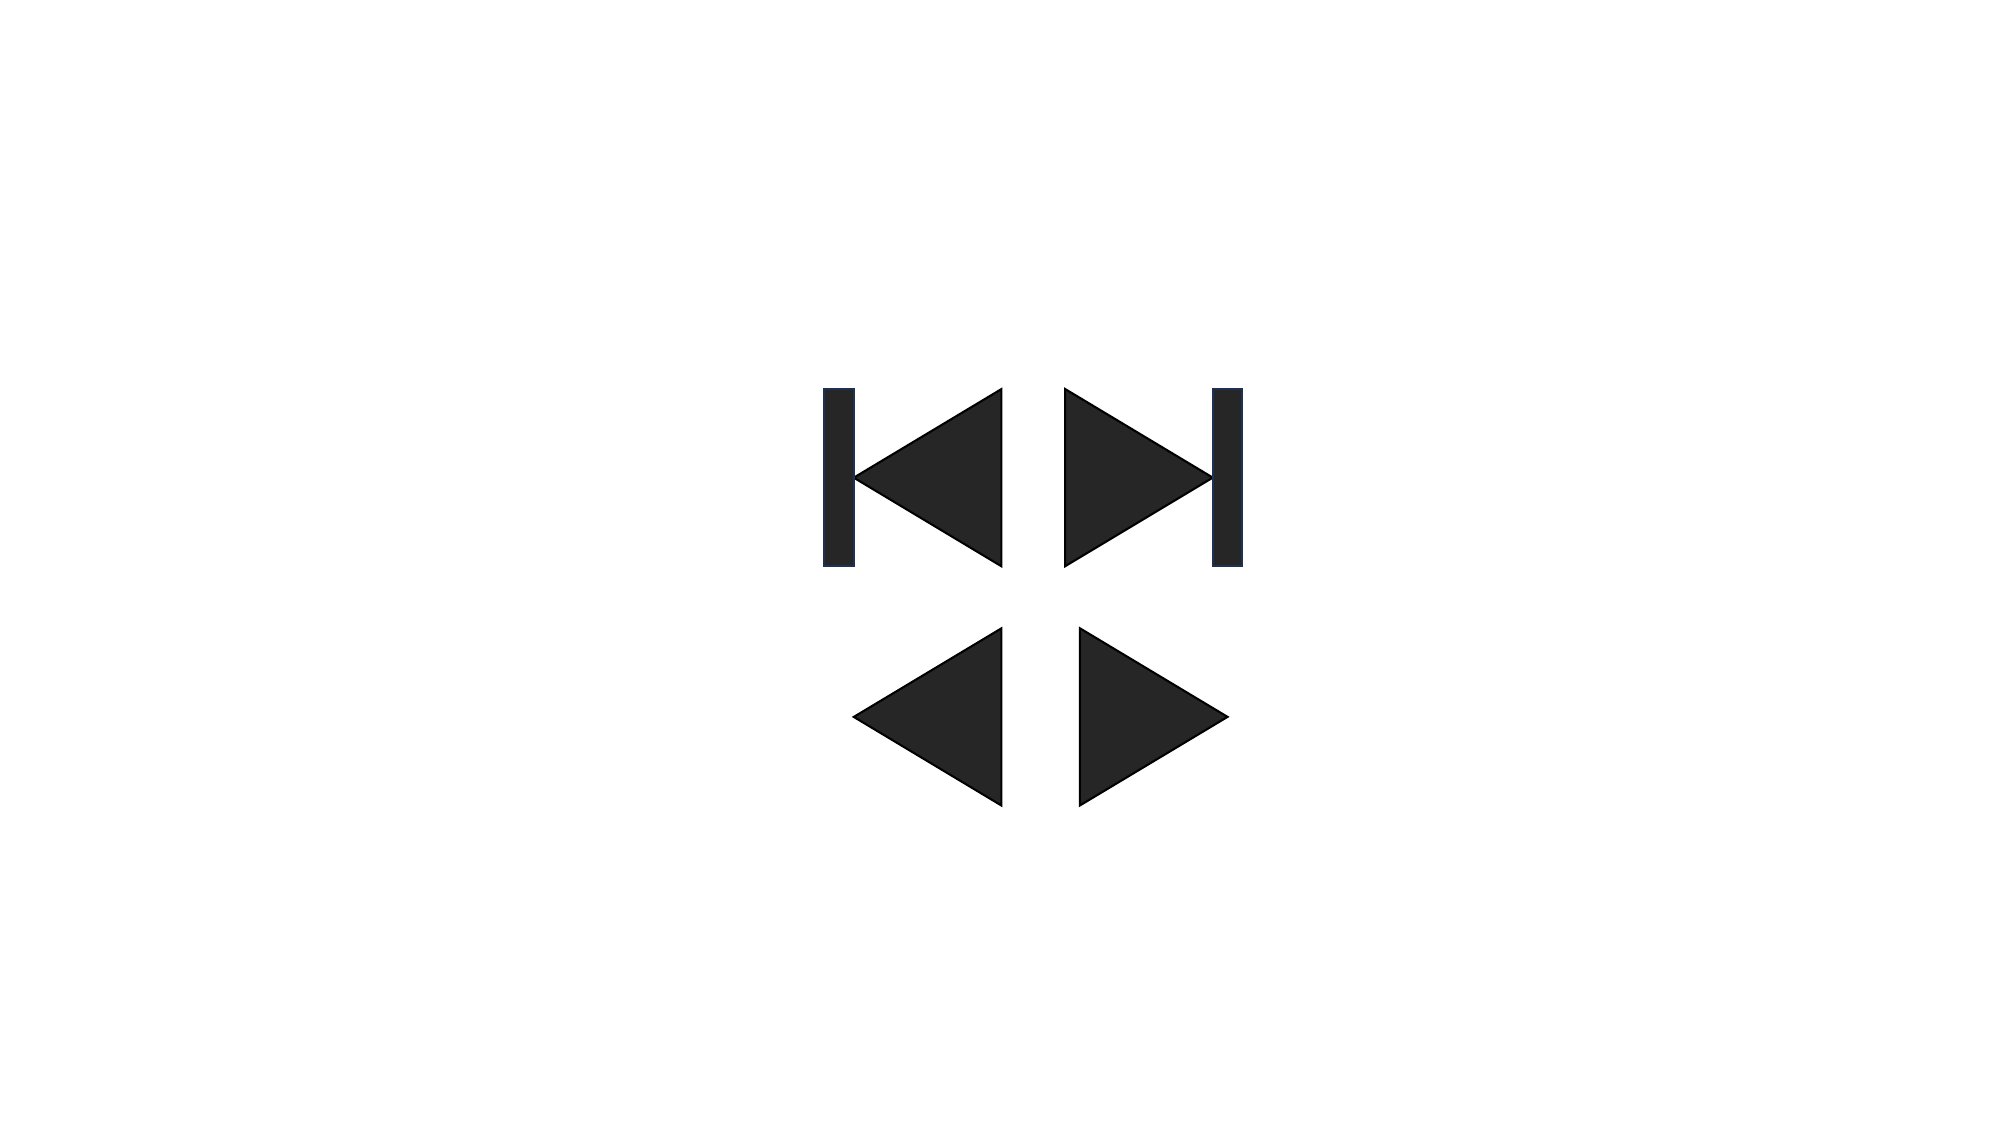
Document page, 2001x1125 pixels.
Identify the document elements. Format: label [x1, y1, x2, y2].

text_box [1065, 389, 1243, 567]
text_box [851, 626, 1003, 808]
text_box [824, 389, 1002, 567]
text_box [1078, 626, 1230, 808]
